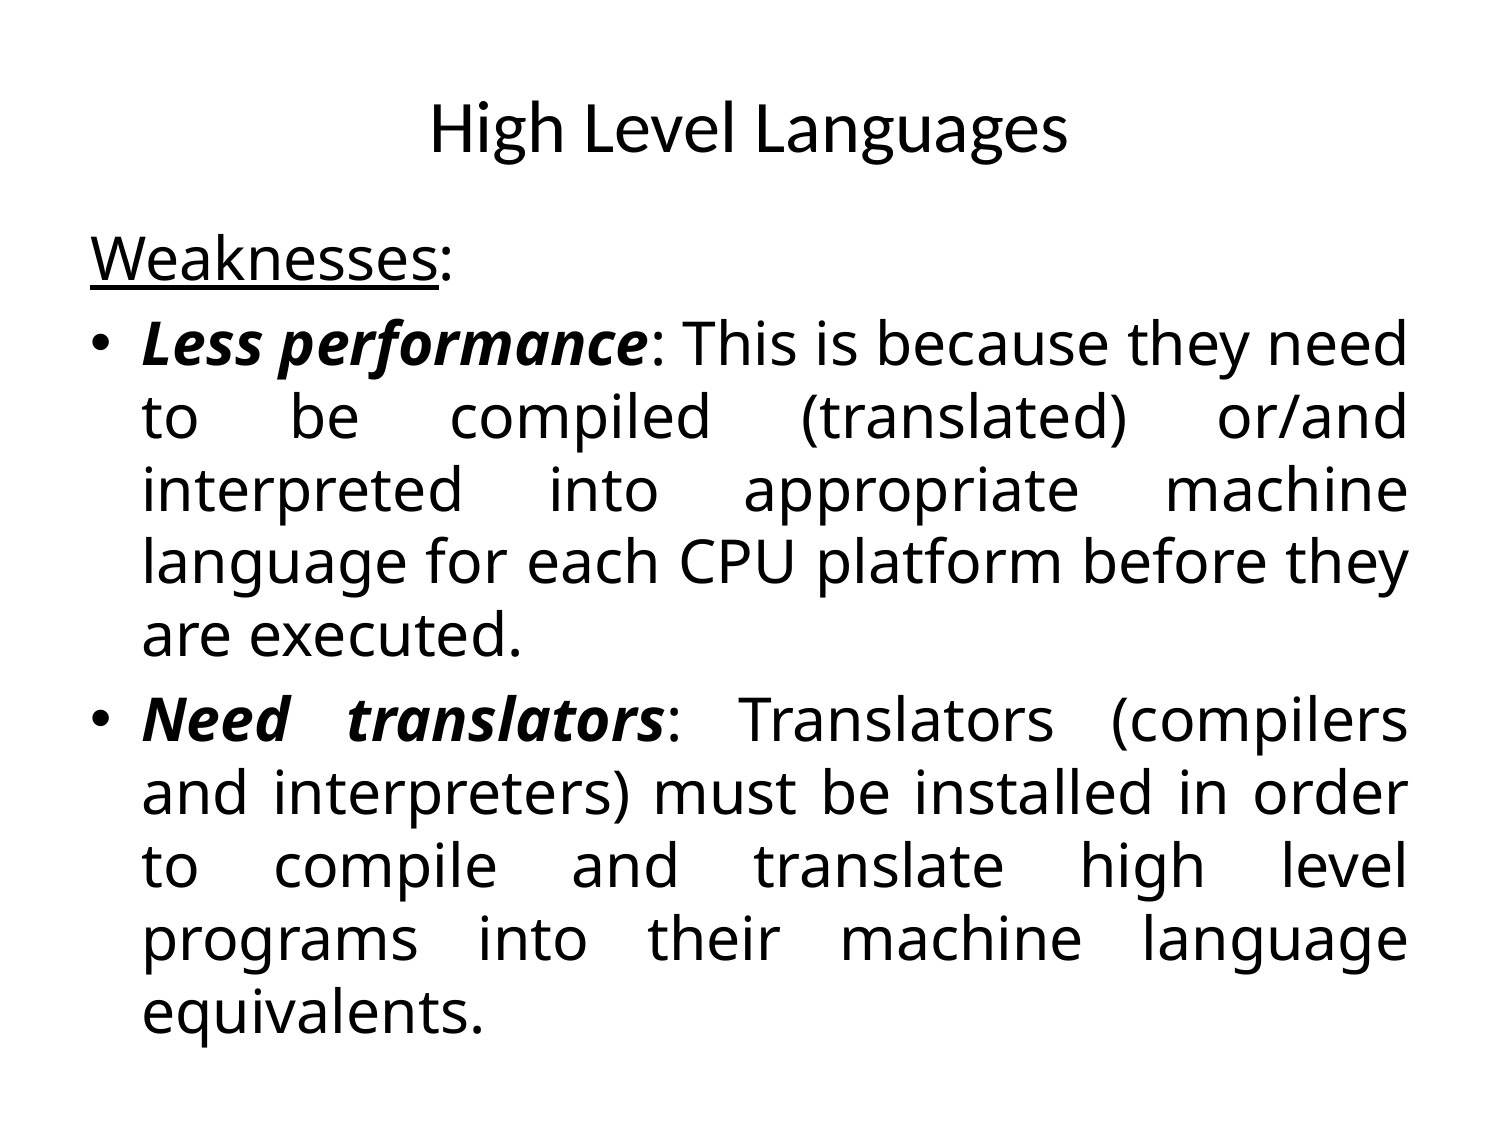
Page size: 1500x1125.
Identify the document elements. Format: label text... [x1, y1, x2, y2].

list Weaknesses: Less performance: This is because they need to be compiled (translated) or/and interpreted into appropriate machine language for each CPU platform before they are executed. Need translators: Translators (compilers and interpreters) must be installed in order to compile and translate high level programs into their machine language equivalents. [75, 212, 1425, 1055]
title High Level Languages [75, 70, 1425, 175]
